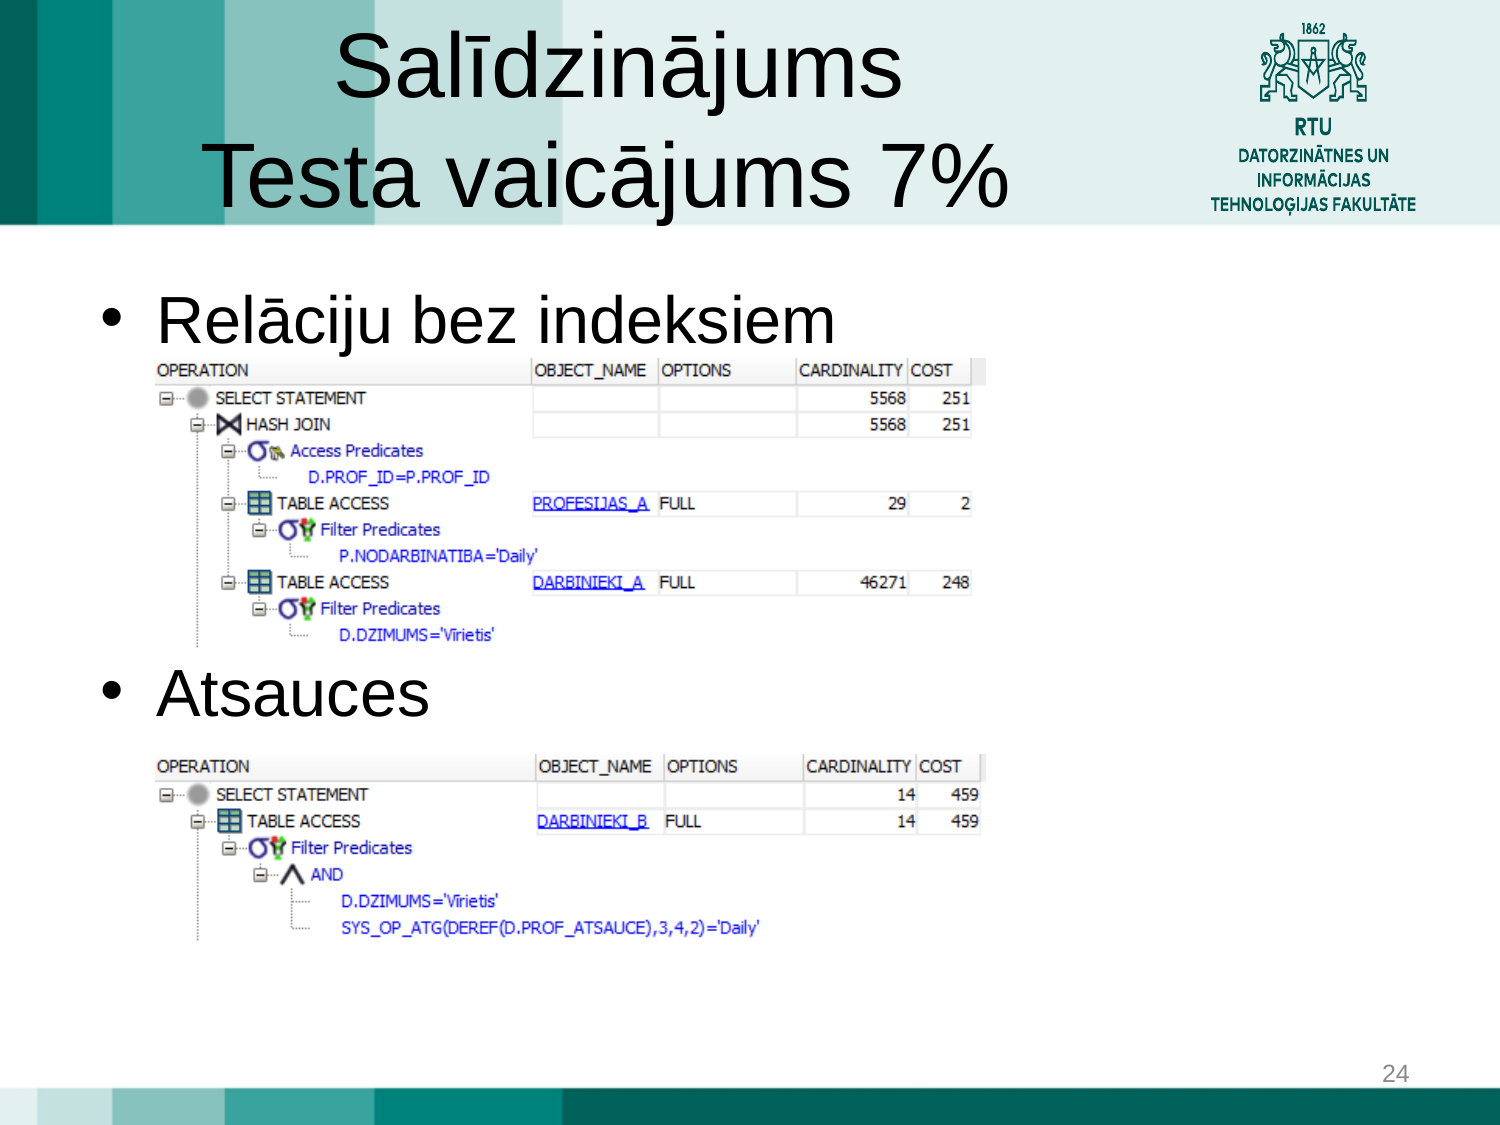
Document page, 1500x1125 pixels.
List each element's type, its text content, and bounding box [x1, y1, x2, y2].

title Salīdzinājums Testa vaicājums 7% [33, 22, 1205, 211]
picture [0, 0, 1500, 1125]
list Relāciju bez indeksiem Atsauces [84, 268, 1436, 1012]
slide_number 24 [1074, 1042, 1425, 1103]
